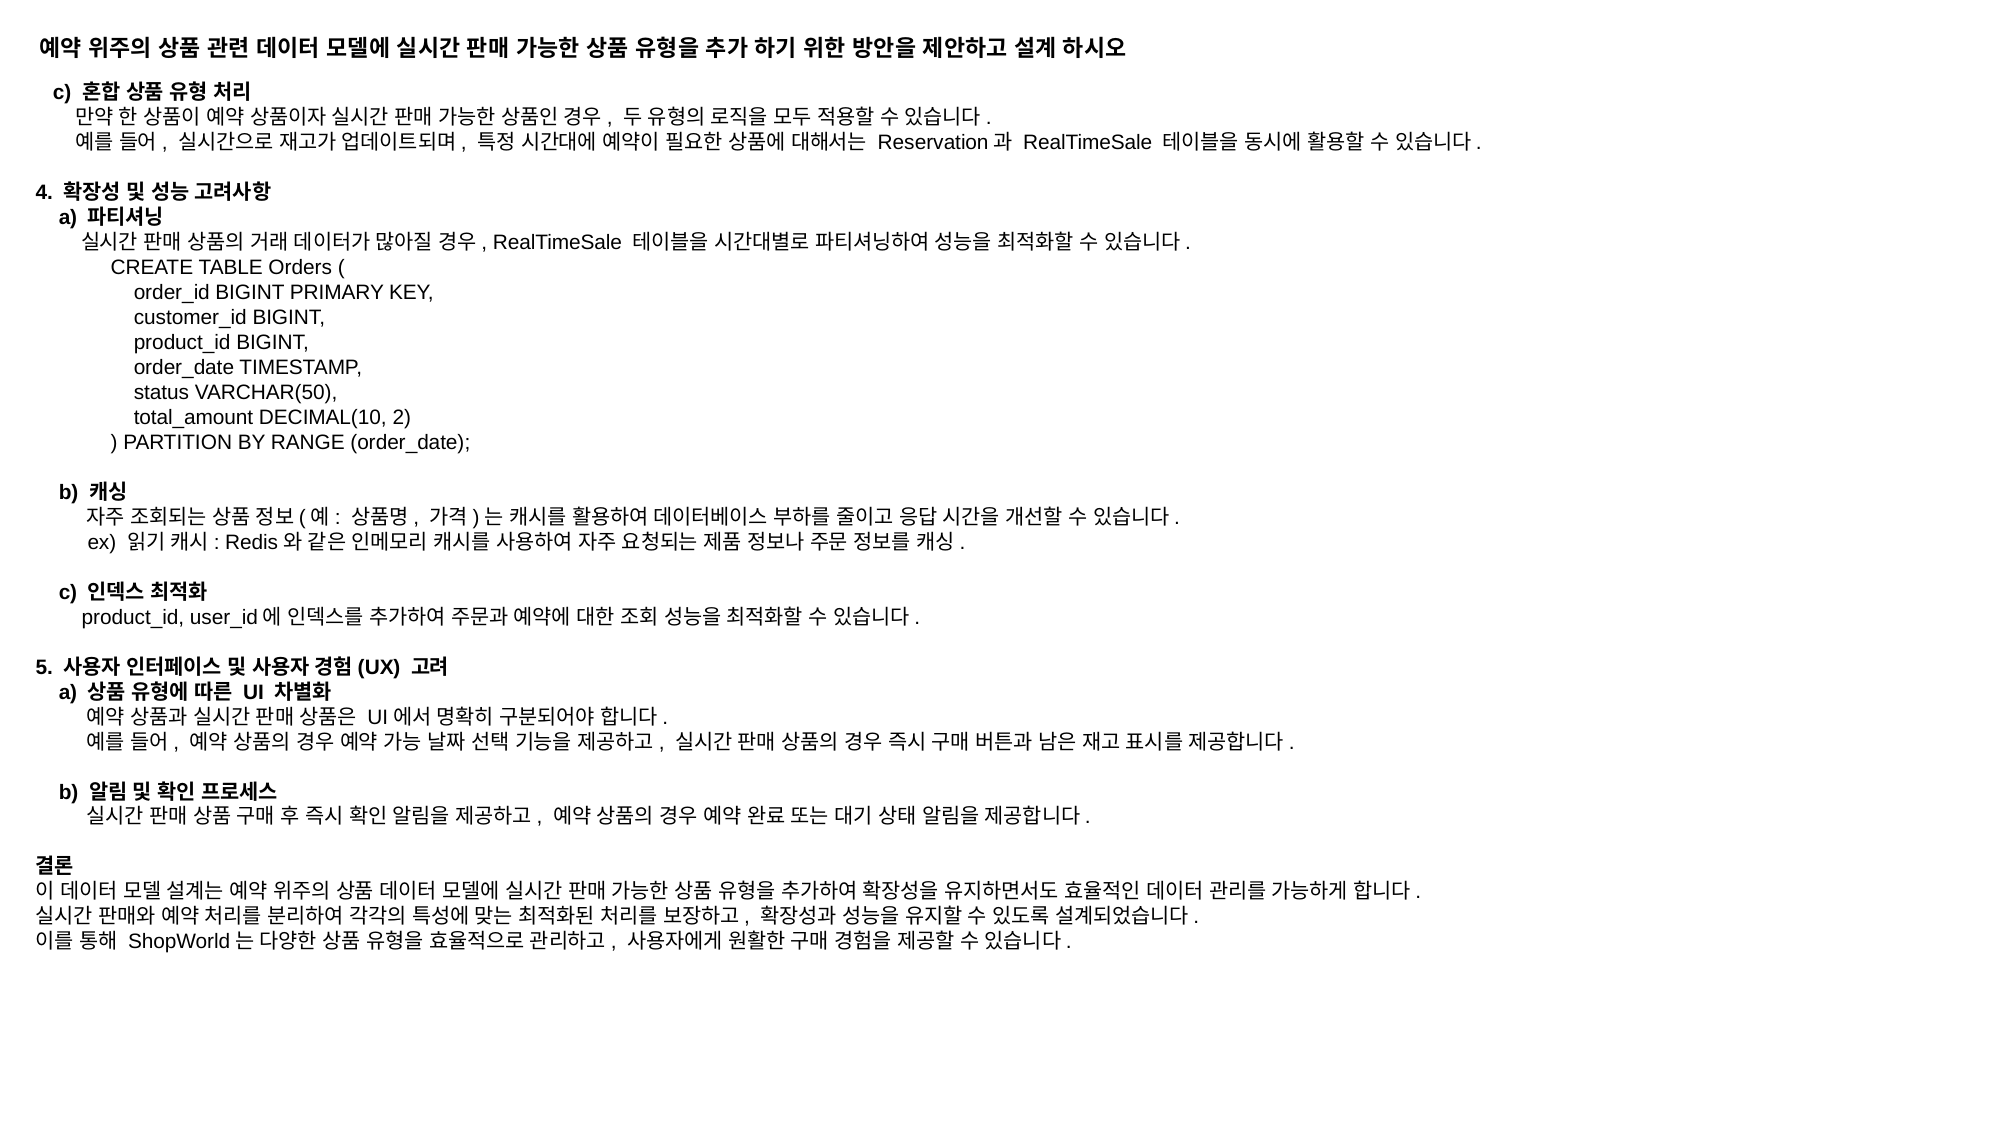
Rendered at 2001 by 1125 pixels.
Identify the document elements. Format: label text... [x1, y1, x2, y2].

text_box c) 혼합 상품 유형 처리 만약 한 상품이 예약 상품이자 실시간 판매 가능한 상품인 경우, 두 유형의 로직을 모두 적용할 수 있습니다. 예를 들어, 실시간으로 재고가 업데이트되며, 특정 시간대에 예약이 필요한 상품에 대해서는 Reservation과 RealTimeSale 테이블을 동시에 활용할 수 있습니다. 4. 확장성 및 성능 고려사항 a) 파티셔닝 실시간 판매 상품의 거래 데이터가 많아질 경우, RealTimeSale 테이블을 시간대별로 파티셔닝하여 성능을 최적화할 수 있습니다. CREATE TABLE Orders ( order_id BIGINT PRIMARY KEY, customer_id BIGINT, product_id BIGINT, order_date TIMESTAMP, status VARCHAR(50), total_amount DECIMAL(10, 2) ) PARTITION BY RANGE (order_date); b) 캐싱 자주 조회되는 상품 정보(예: 상품명, 가격)는 캐시를 활용하여 데이터베이스 부하를 줄이고 응답 시간을 개선할 수 있습니다. ex) 읽기 캐시: Redis와 같은 인메모리 캐시를 사용하여 자주 요청되는 제품 정보나 주문 정보를 캐싱. c) 인덱스 최적화 product_id, user_id에 인덱스를 추가하여 주문과 예약에 대한 조회 성능을 최적화할 수 있습니다. 5. 사용자 인터페이스 및 사용자 경험(UX) 고려 a) 상품 유형에 따른 UI 차별화 예약 상품과 실시간 판매 상품은 UI에서 명확히 구분되어야 합니다. 예를 들어, 예약 상품의 경우 예약 가능 날짜 선택 기능을 제공하고, 실시간 판매 상품의 경우 즉시 구매 버튼과 남은 재고 표시를 제공합니다. b) 알림 및 확인 프로세스 실시간 판매 상품 구매 후 즉시 확인 알림을 제공하고, 예약 상품의 경우 예약 완료 또는 대기 상태 알림을 제공합니다. 결론 이 데이터 모델 설계는 예약 위주의 상품 데이터 모델에 실시간 판매 가능한 상품 유형을 추가하여 확장성을 유지하면서도 효율적인 데이터 관리를 가능하게 합니다. 실시간 판매와 예약 처리를 분리하여 각각의 특성에 맞는 최적화된 처리를 보장하고, 확장성과 성능을 유지할 수 있도록 설계되었습니다. 이를 통해 ShopWorld는 다양한 상품 유형을 효율적으로 관리하고, 사용자에게 원활한 구매 경험을 제공할 수 있습니다. [20, 71, 1979, 961]
text_box 예약 위주의 상품 관련 데이터 모델에 실시간 판매 가능한 상품 유형을 추가 하기 위한 방안을 제안하고 설계 하시오 [24, 26, 1979, 69]
